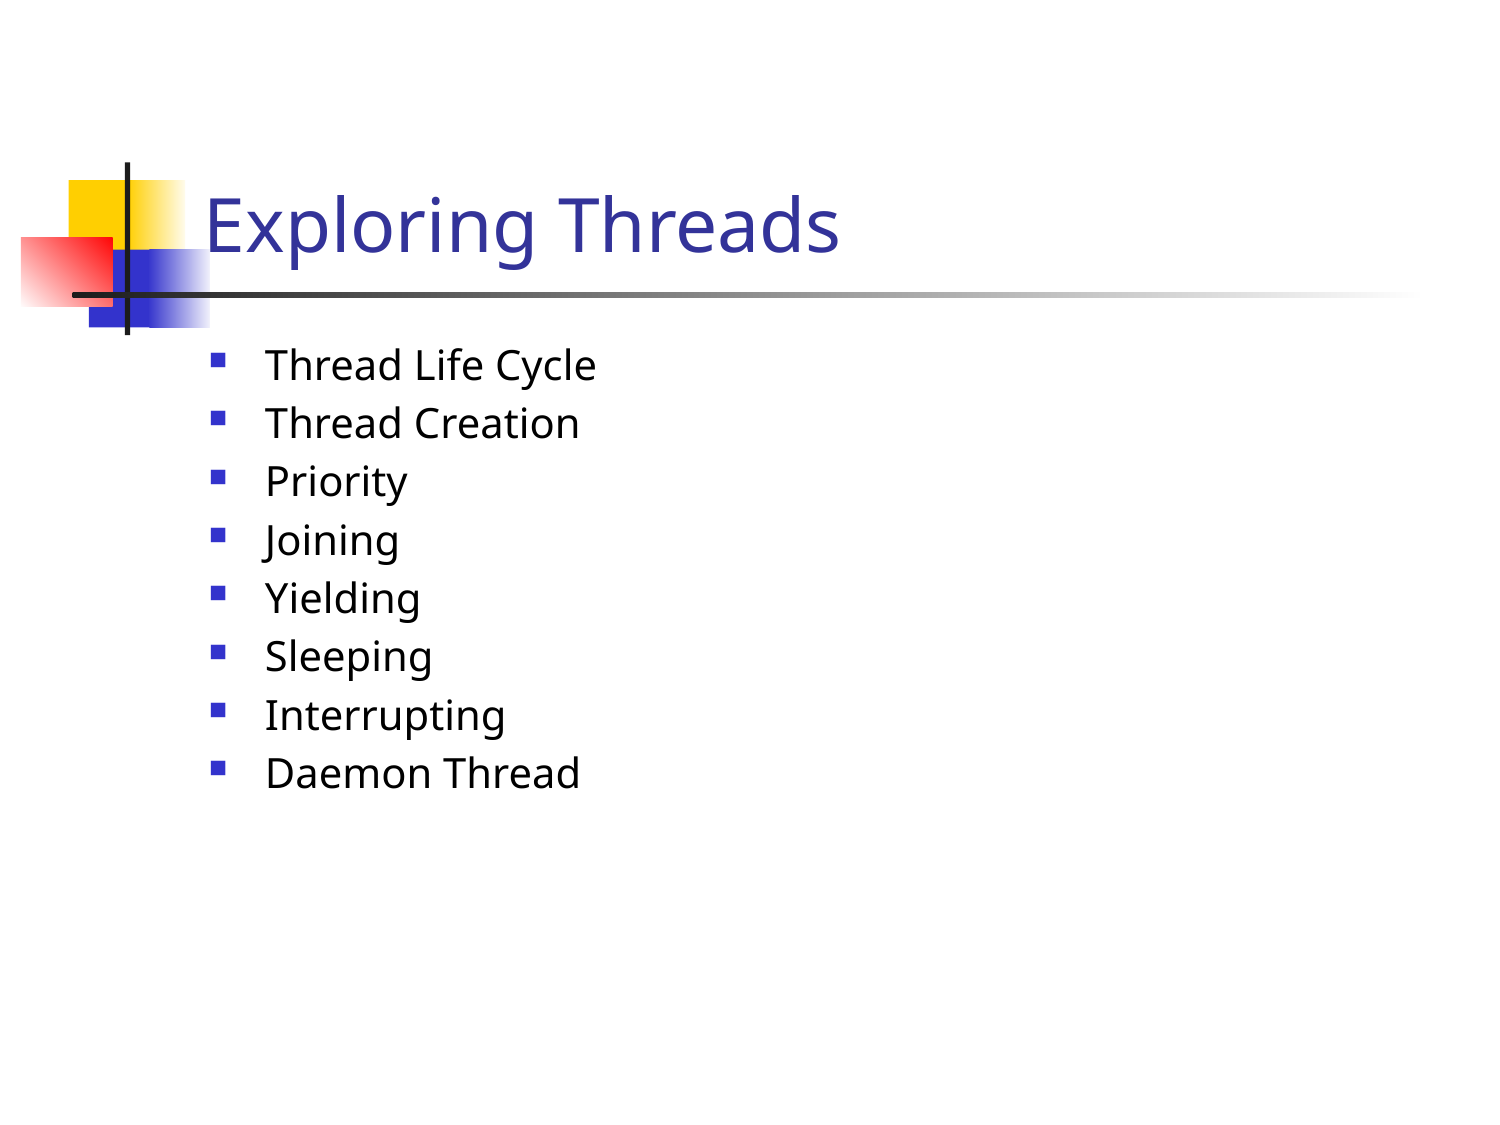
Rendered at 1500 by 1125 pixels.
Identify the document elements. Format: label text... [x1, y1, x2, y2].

list Thread Life Cycle Thread Creation Priority Joining Yielding Sleeping Interrupting Daemon Thread [193, 330, 1470, 1007]
title Exploring Threads [188, 34, 1468, 276]
